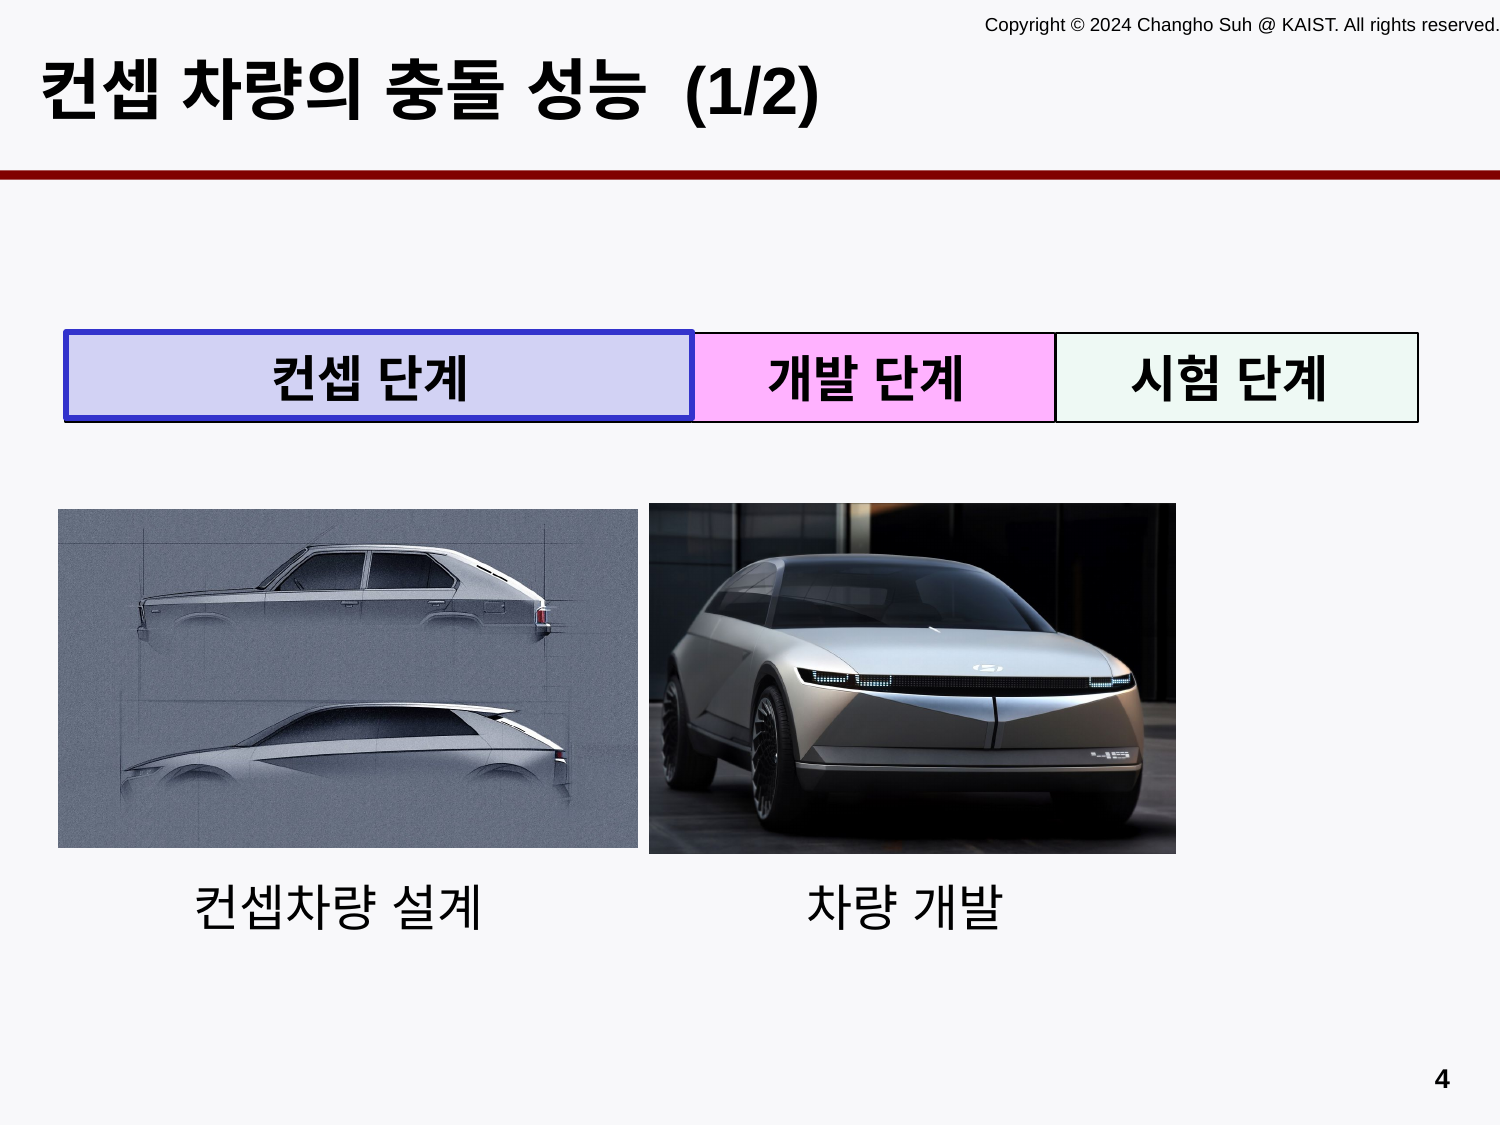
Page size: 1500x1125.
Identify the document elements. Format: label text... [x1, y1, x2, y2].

slide_number 3 [1113, 1053, 1464, 1095]
text_box [66, 332, 693, 418]
picture [58, 508, 638, 849]
text_box 개발 단계 [692, 332, 1055, 423]
text_box 시험 단계 [1055, 332, 1418, 423]
title 컨셉 차량의 충돌 성능 (1/2) [24, 24, 1459, 150]
text_box 컨셉차량 설계 [178, 868, 638, 944]
text_box 컨셉 단계 [64, 332, 691, 423]
text_box 차량 개발 [791, 868, 1078, 944]
picture [649, 503, 1176, 855]
